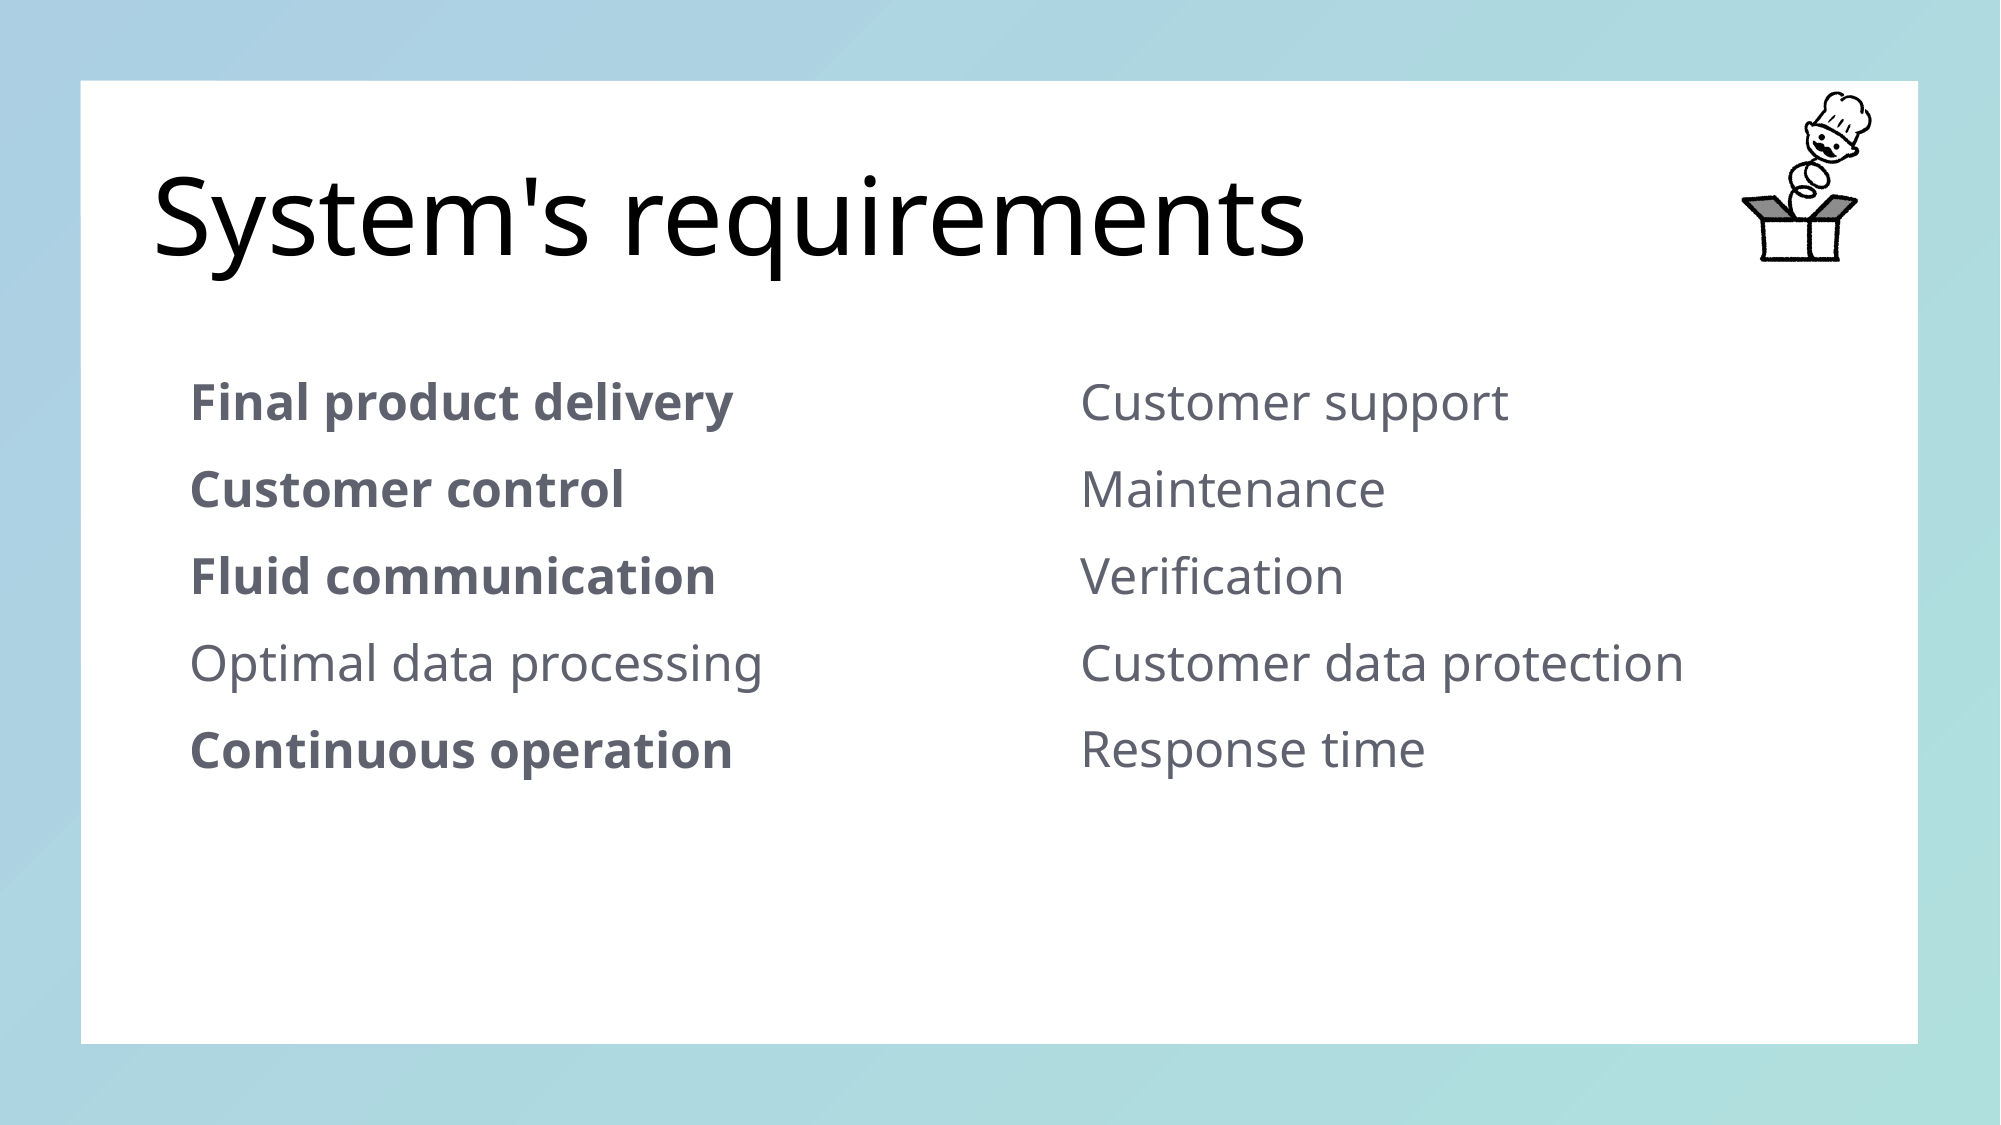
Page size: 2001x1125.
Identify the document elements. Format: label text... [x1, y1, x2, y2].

list Final product delivery Customer control Fluid communication Optimal data processing Continuous operation [137, 357, 909, 1014]
picture [1712, 80, 1924, 292]
text_box Customer support Maintenance Verification Customer data protection Response time [1028, 357, 1734, 786]
title System's requirements [137, 111, 1863, 330]
